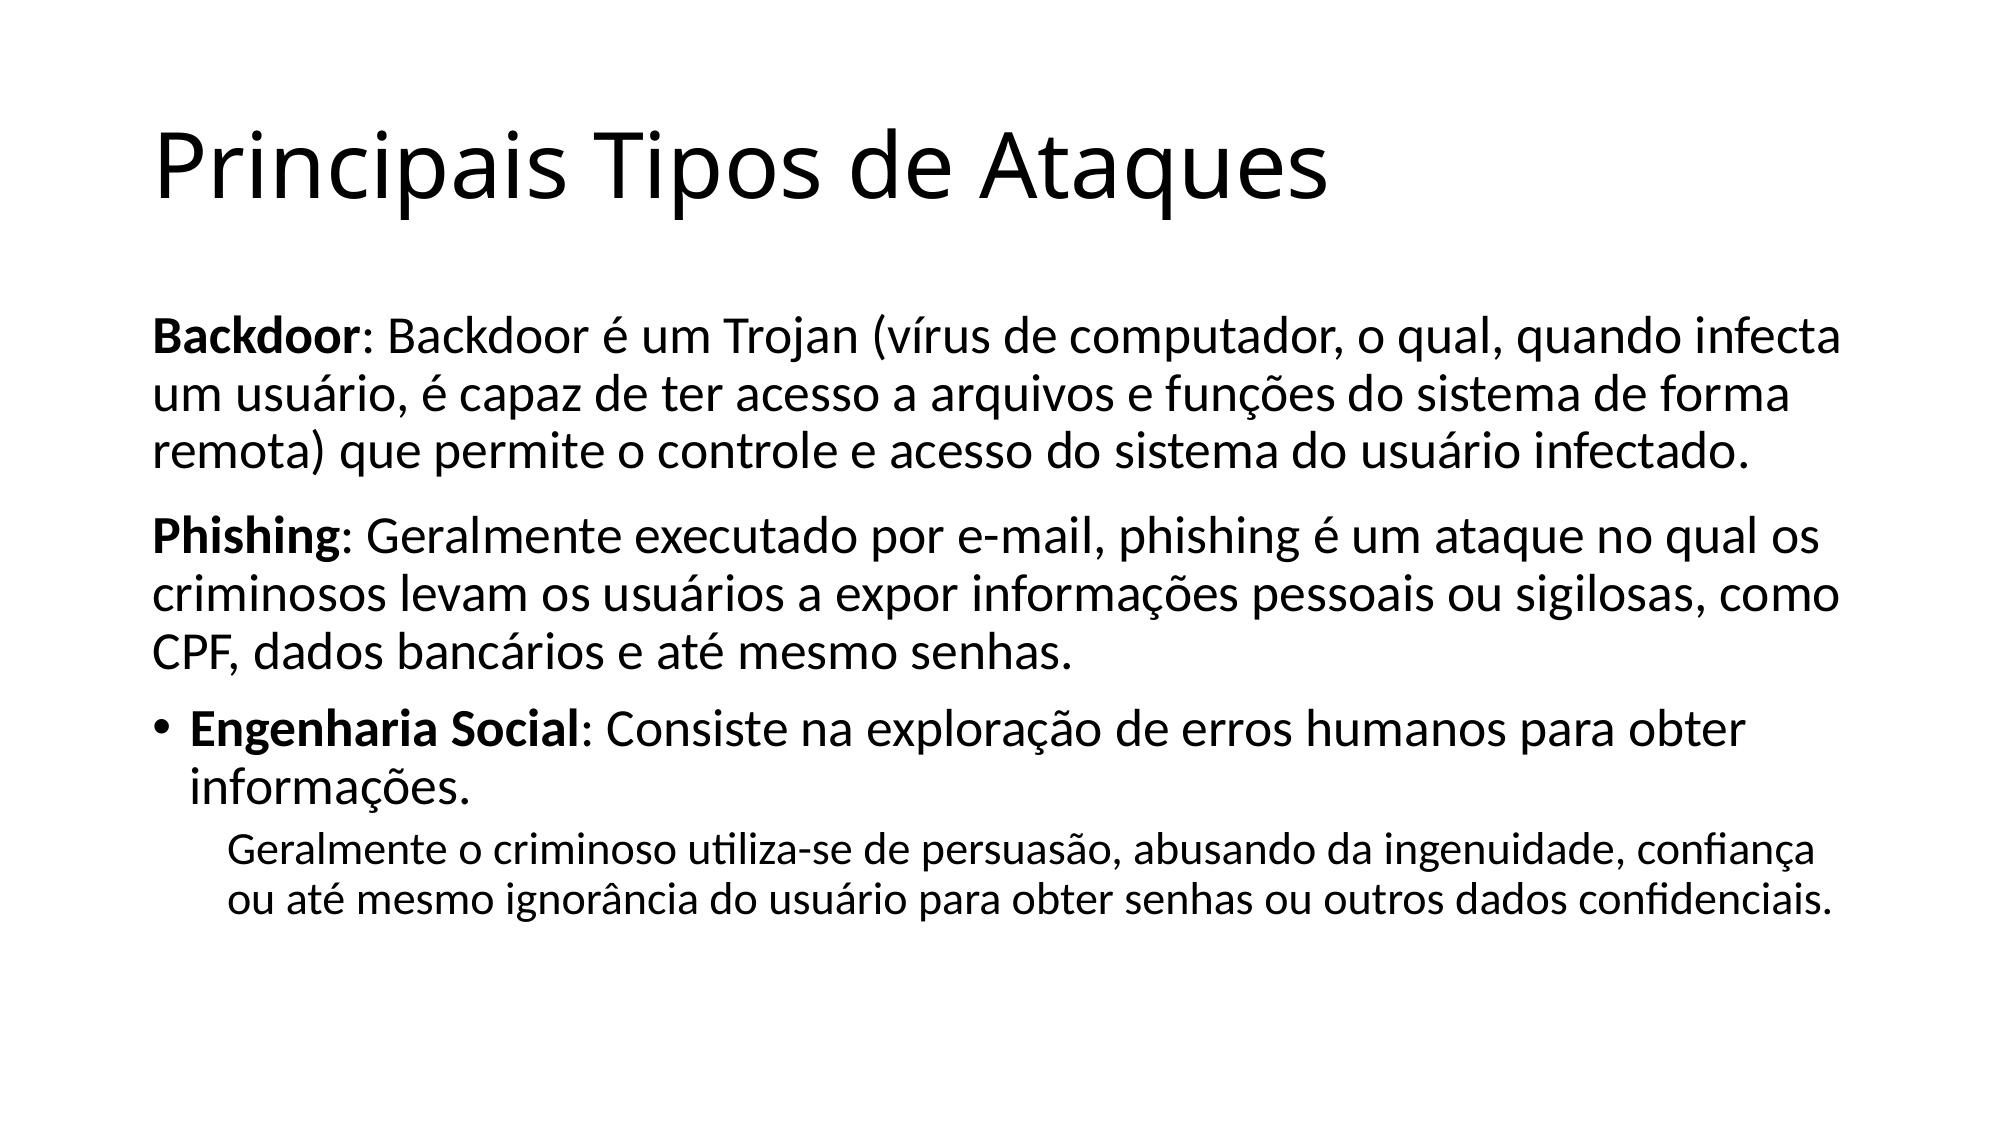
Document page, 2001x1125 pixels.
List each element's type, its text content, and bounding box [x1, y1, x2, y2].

title Principais Tipos de Ataques [137, 59, 1863, 278]
list Backdoor: Backdoor é um Trojan (vírus de computador, o qual, quando infecta um usuário, é capaz de ter acesso a arquivos e funções do sistema de forma remota) que permite o controle e acesso do sistema do usuário infectado. Phishing: Geralmente executado por e-mail, phishing é um ataque no qual os criminosos levam os usuários a expor informações pessoais ou sigilosas, como CPF, dados bancários e até mesmo senhas. Engenharia Social: Consiste na exploração de erros humanos para obter informações. Geralmente o criminoso utiliza-se de persuasão, abusando da ingenuidade, confiança ou até mesmo ignorância do usuário para obter senhas ou outros dados confidenciais. [137, 299, 1863, 1014]
